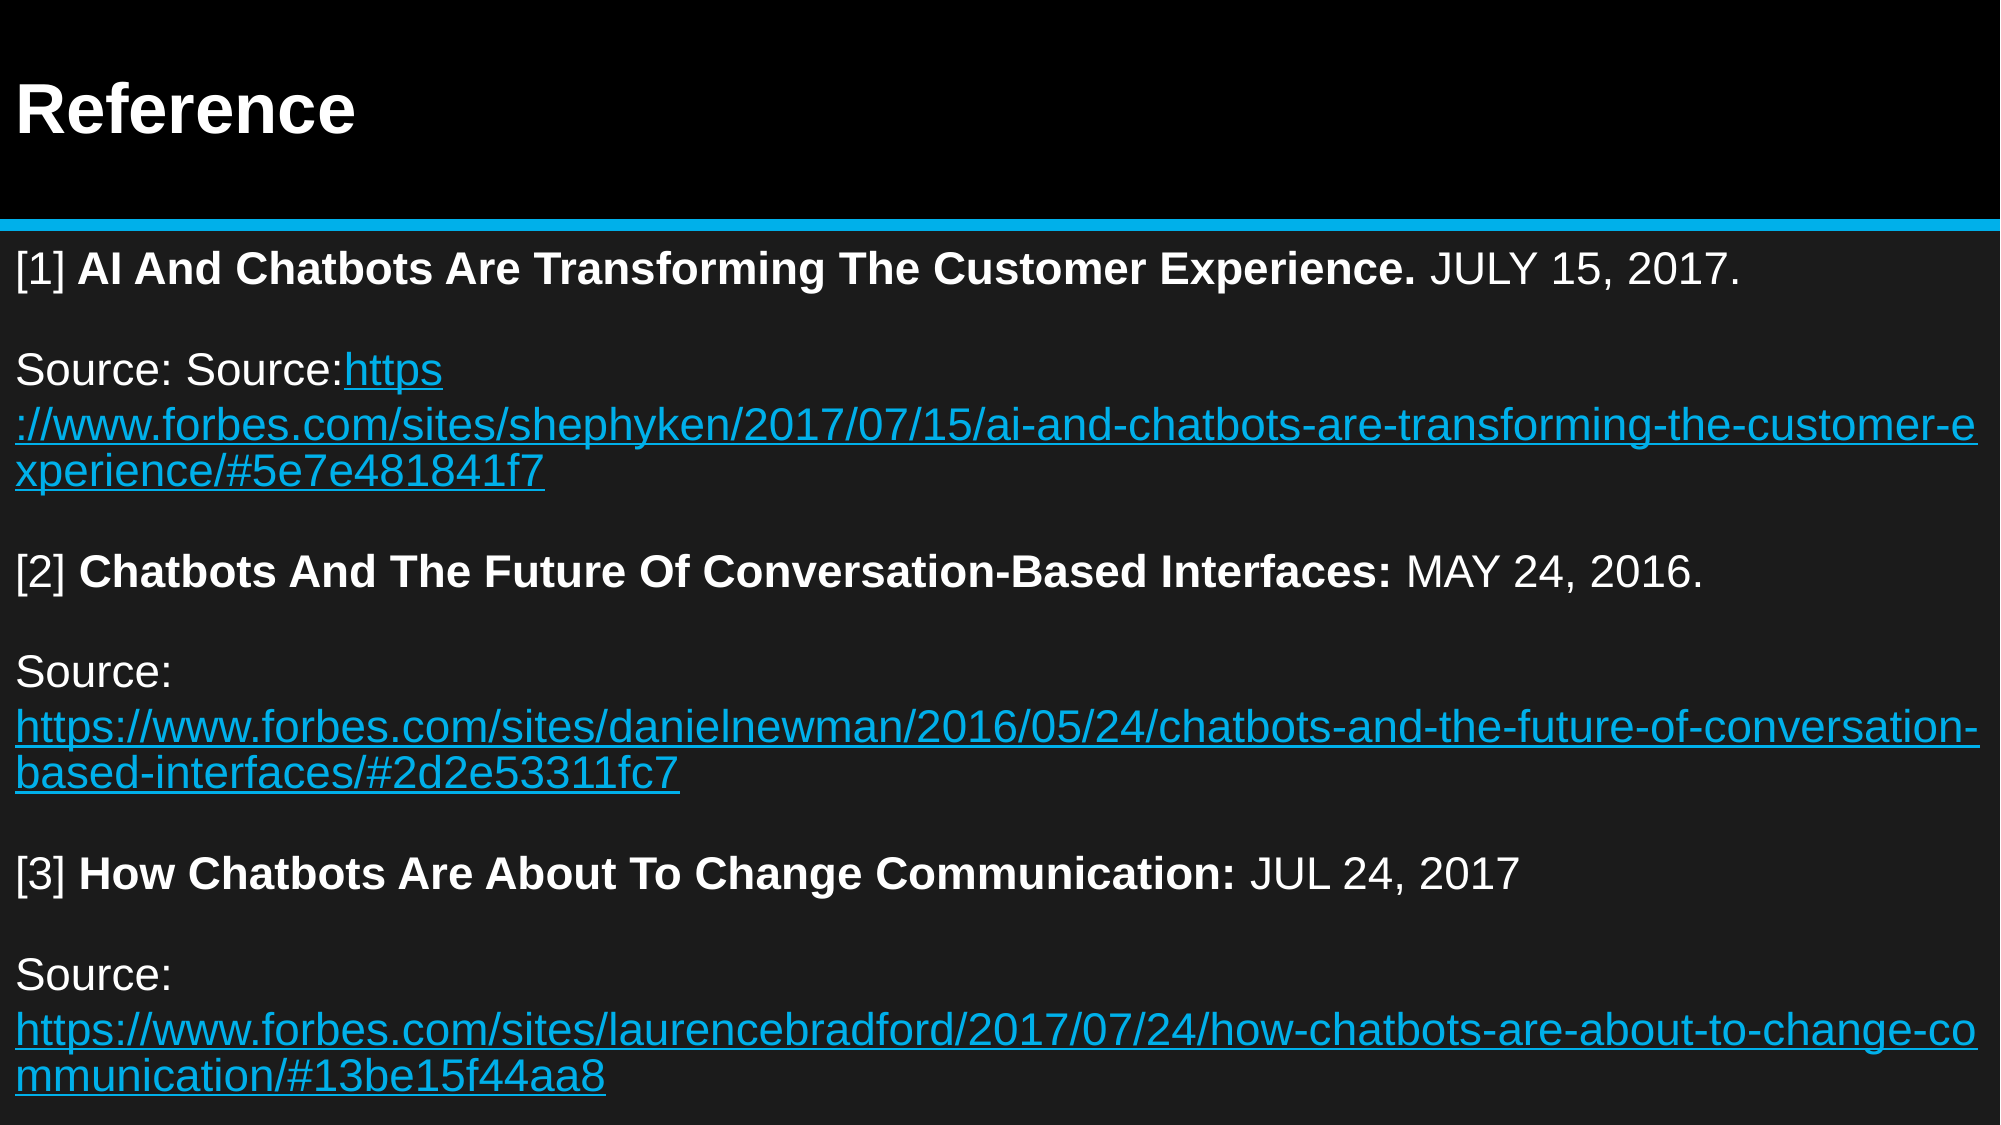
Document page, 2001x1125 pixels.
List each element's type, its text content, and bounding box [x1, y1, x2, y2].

title Reference [0, 20, 1825, 201]
list [1] AI And Chatbots Are Transforming The Customer Experience. july 15, 2017. Source: Source:https://www.forbes.com/sites/shephyken/2017/07/15/ai-and-chatbots-are-transforming-the-customer-experience/#5e7e481841f7 [2] Chatbots And The Future Of Conversation-Based Interfaces: May 24, 2016. Source: https://www.forbes.com/sites/danielnewman/2016/05/24/chatbots-and-the-future-of-conversation-based-interfaces/#2d2e53311fc7 [3] How Chatbots Are About To Change Communication: JUL 24, 2017 Source: https://www.forbes.com/sites/laurencebradford/2017/07/24/how-chatbots-are-about-to-change-communication/#13be15f44aa8 [0, 231, 2000, 1125]
